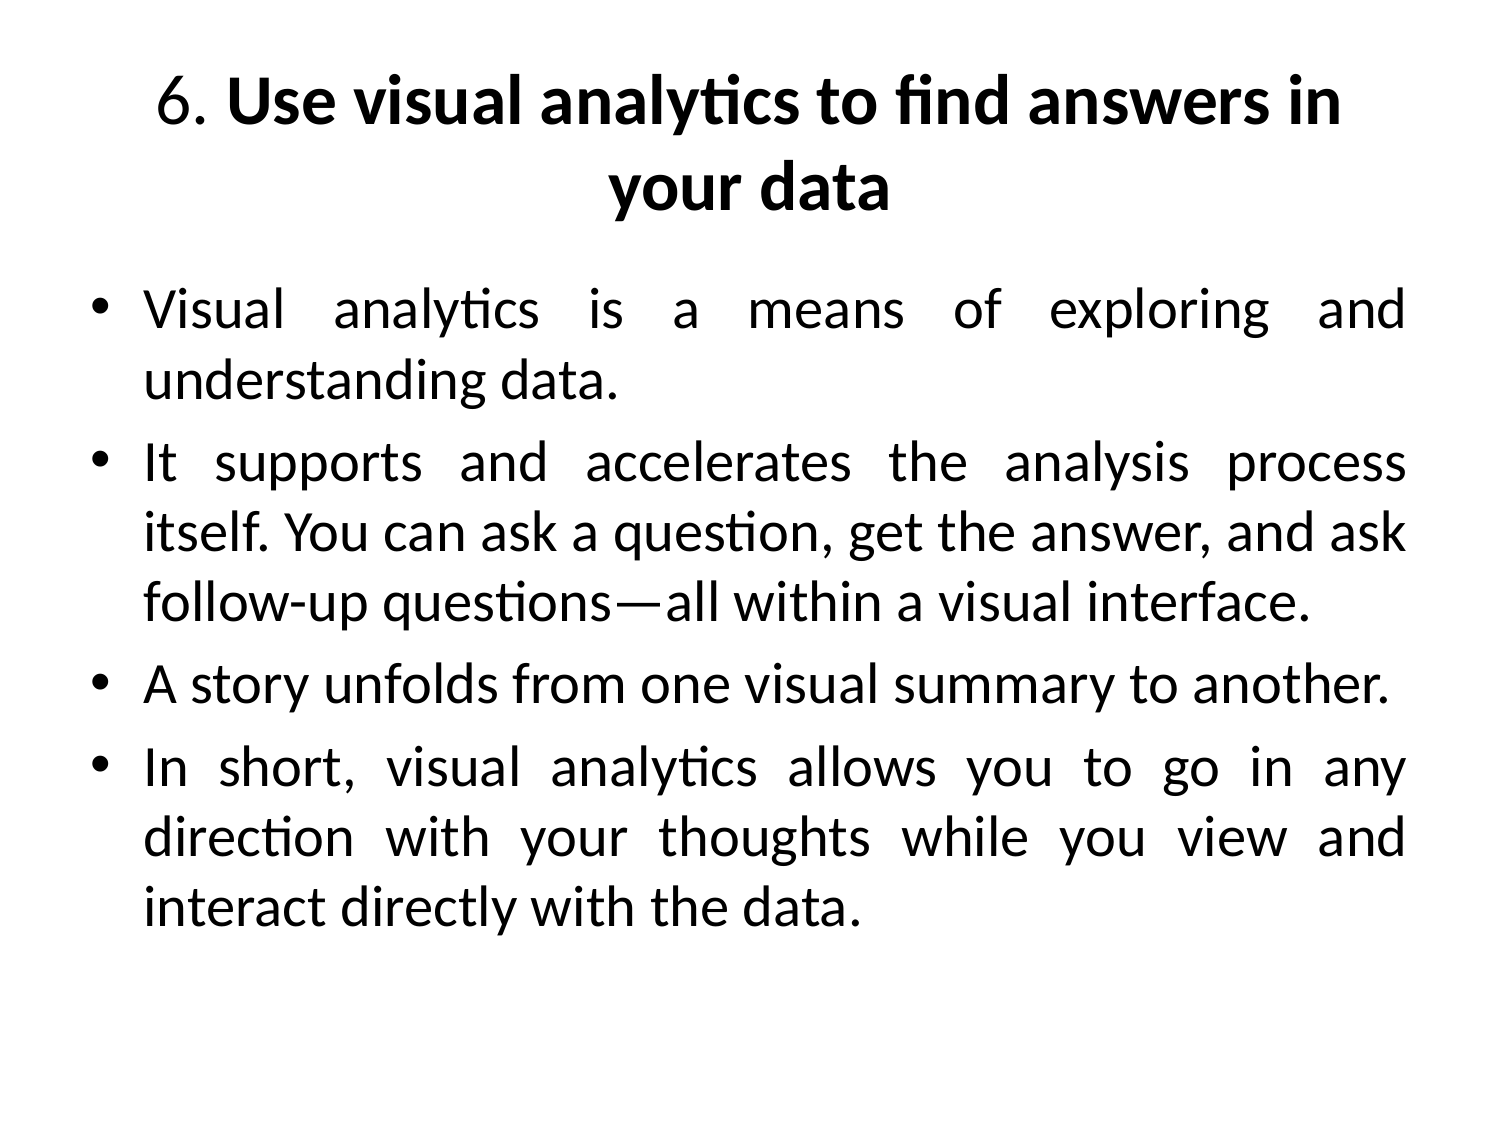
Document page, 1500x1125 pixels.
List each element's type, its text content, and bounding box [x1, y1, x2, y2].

list Visual analytics is a means of exploring and understanding data. It supports and accelerates the analysis process itself. You can ask a question, get the answer, and ask follow-up questions—all within a visual interface. A story unfolds from one visual summary to another. In short, visual analytics allows you to go in any direction with your thoughts while you view and interact directly with the data. [75, 262, 1425, 1005]
title 6. Use visual analytics to find answers in your data [75, 45, 1425, 233]
